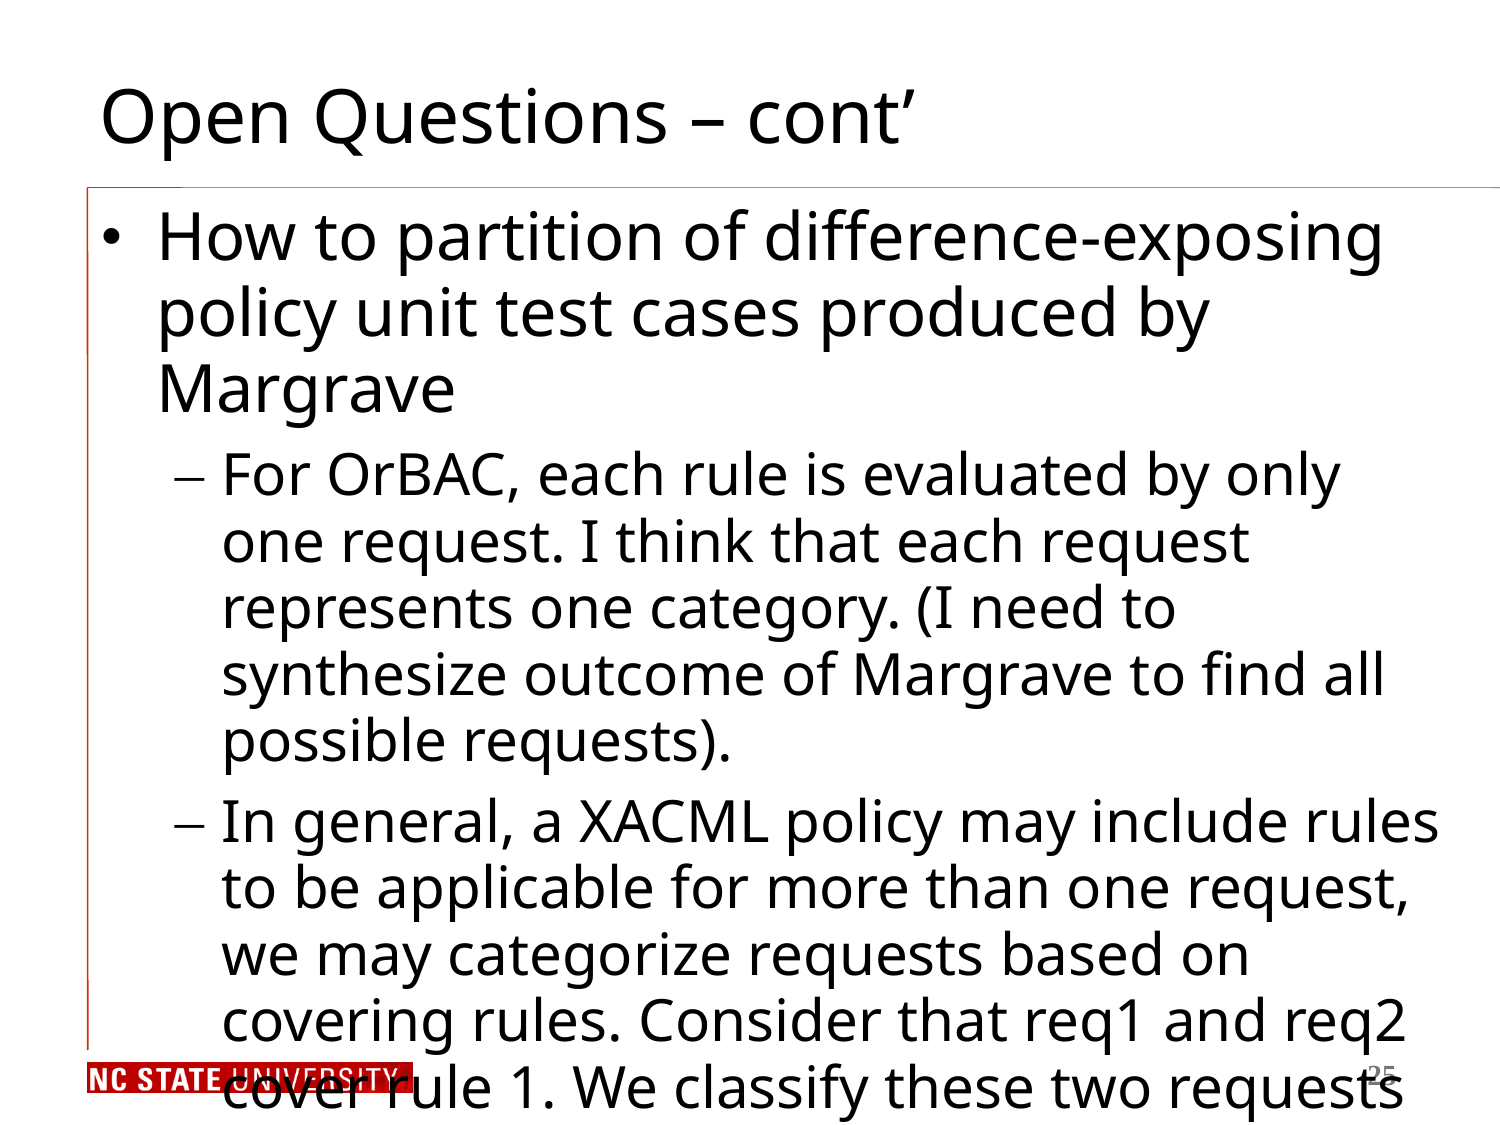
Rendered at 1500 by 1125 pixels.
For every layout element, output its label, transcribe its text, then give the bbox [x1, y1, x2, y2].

list How to partition of difference-exposing policy unit test cases produced by Margrave For OrBAC, each rule is evaluated by only one request. I think that each request represents one category. (I need to synthesize outcome of Margrave to find all possible requests). In general, a XACML policy may include rules to be applicable for more than one request, we may categorize requests based on covering rules. Consider that req1 and req2 cover rule 1. We classify these two requests into the same category. [99, 199, 1455, 1125]
title Open Questions – cont’ [99, 23, 1453, 199]
picture [87, 1062, 99, 1093]
